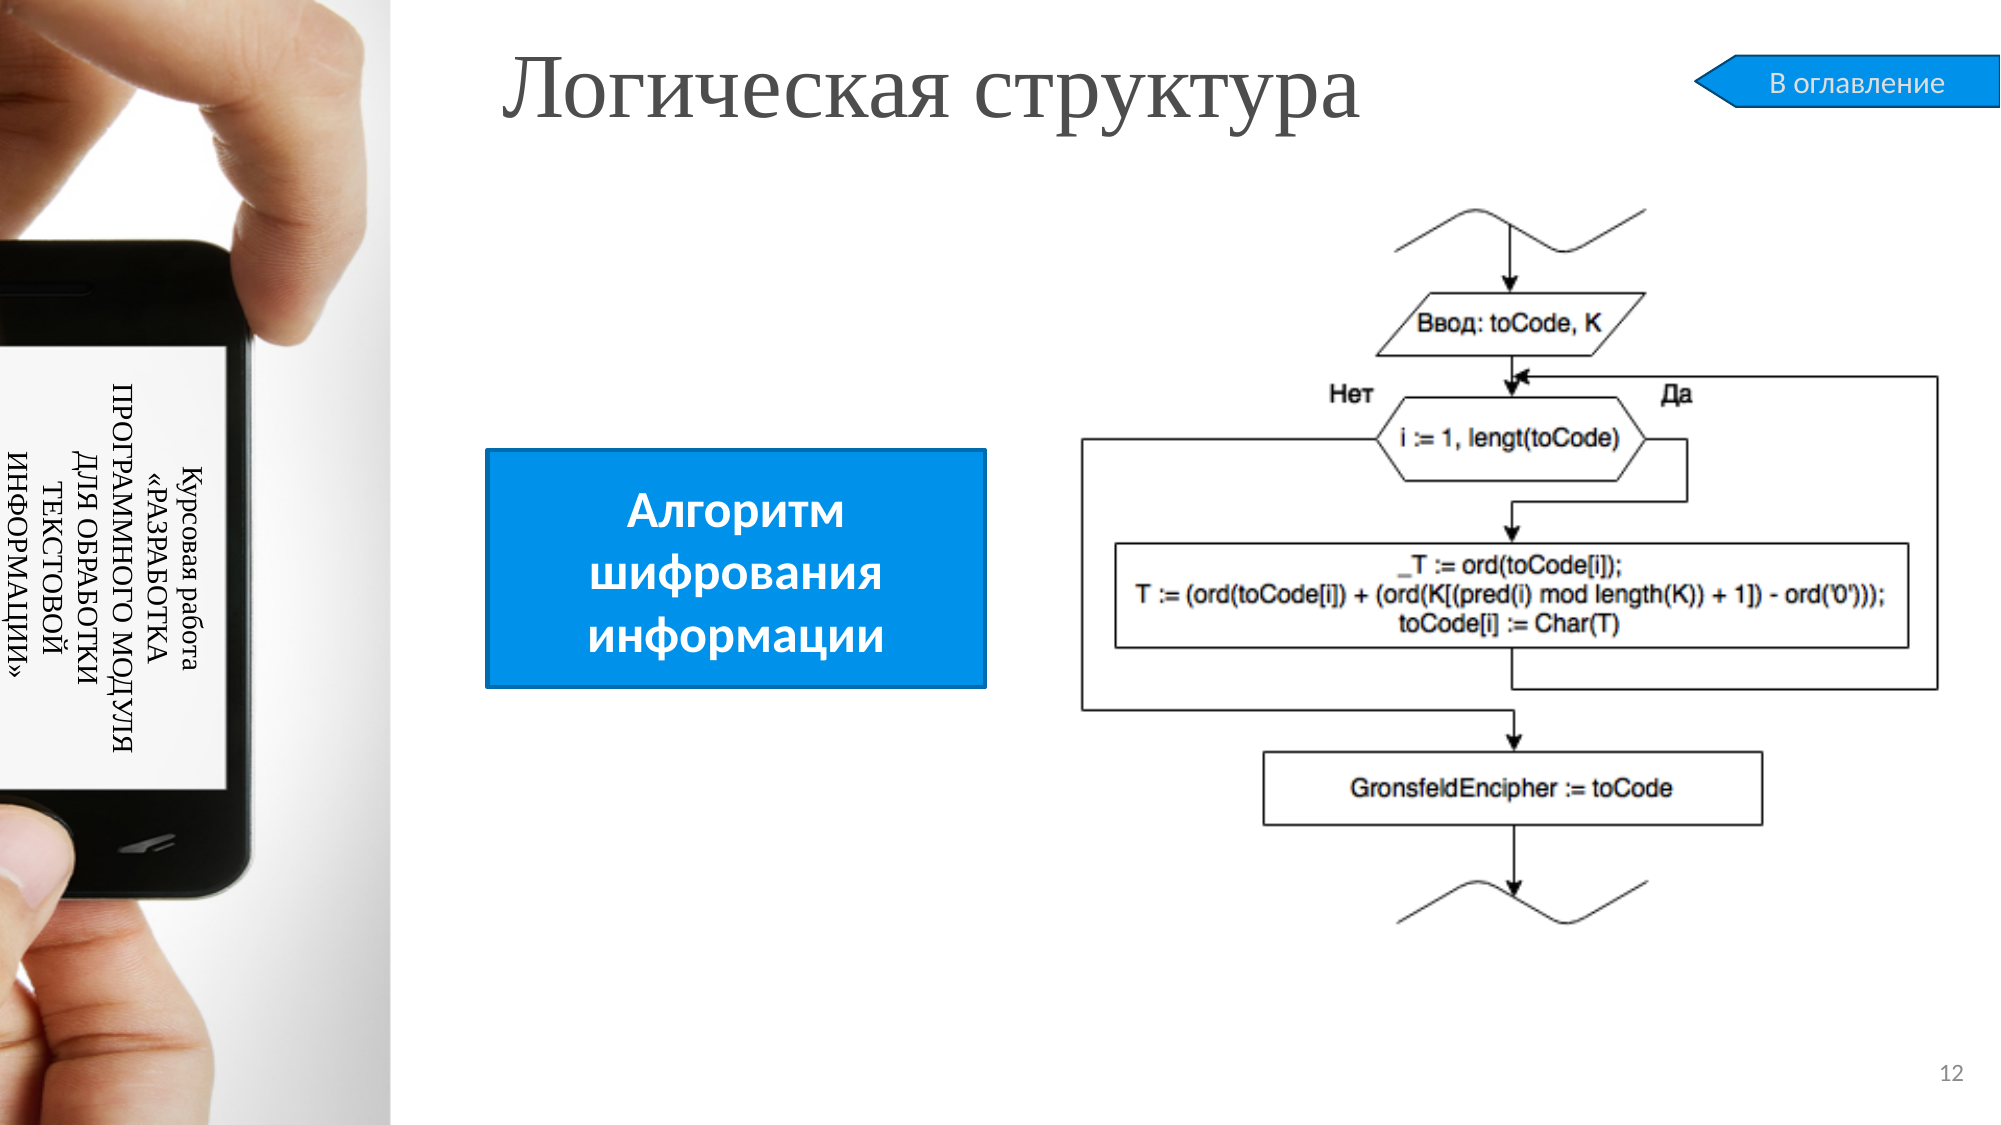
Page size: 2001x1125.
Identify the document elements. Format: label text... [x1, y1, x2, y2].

text_box Алгоритм шифрования информации [485, 448, 987, 689]
slide_number 12 [1512, 1041, 1980, 1102]
title Логическая структура [487, 12, 1563, 150]
text_box В оглавление [1693, 53, 2000, 109]
text_box Курсовая работа «РАЗРАБОТКА ПРОГРАММНОГО МОДУЛЯ ДЛЯ ОБРАБОТКИ ТЕКСТОВОЙ ИНФОРМАЦИИ» [12, 349, 220, 788]
picture [0, 0, 2001, 1125]
